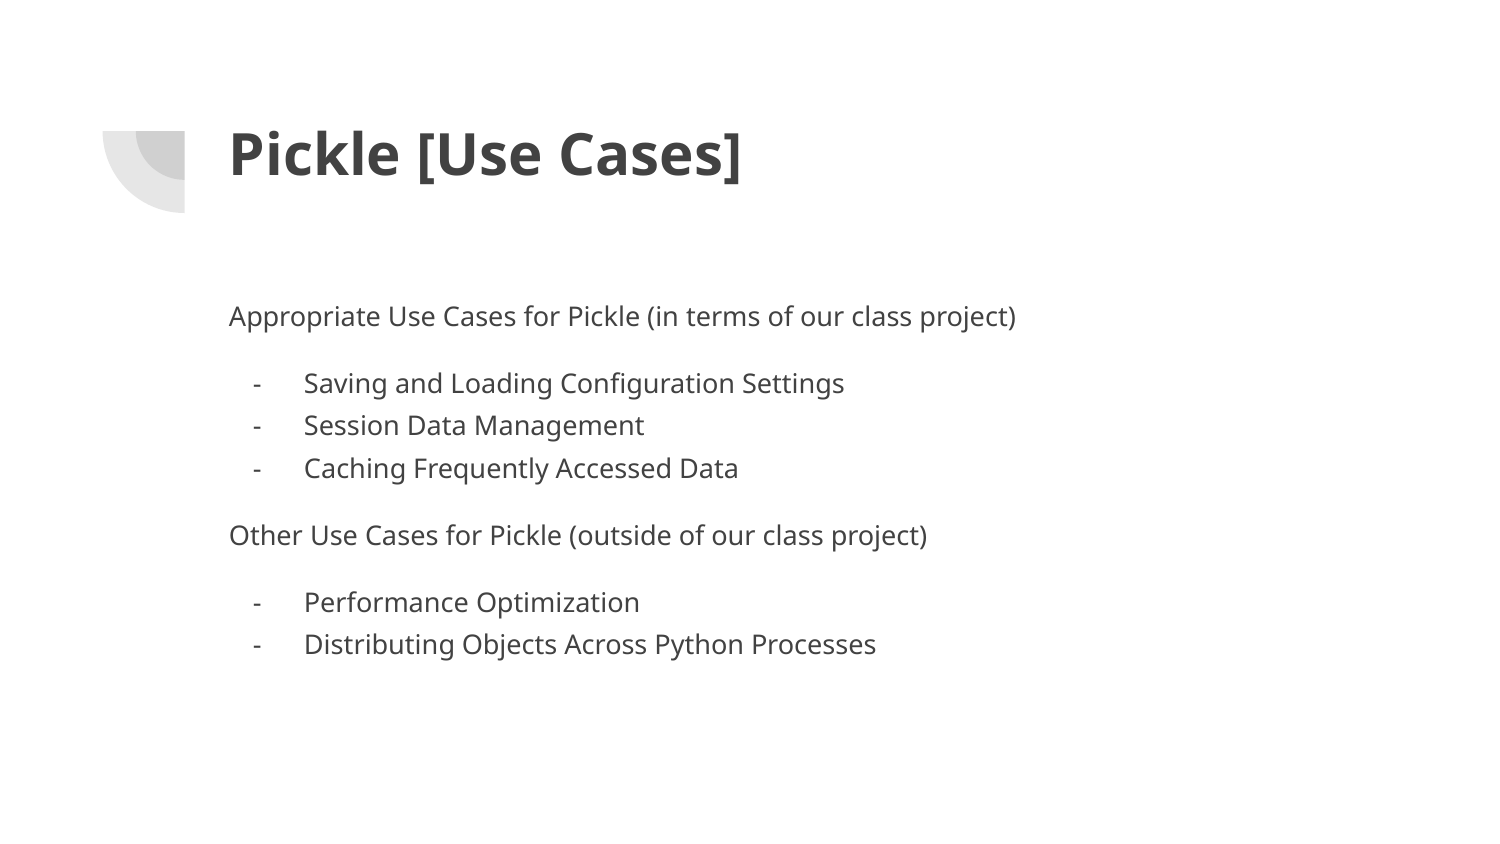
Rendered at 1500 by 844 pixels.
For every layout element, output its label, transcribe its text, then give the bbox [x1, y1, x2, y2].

title Pickle [Use Cases] [213, 98, 1368, 263]
list Appropriate Use Cases for Pickle (in terms of our class project) Saving and Loading Configuration Settings Session Data Management Caching Frequently Accessed Data Other Use Cases for Pickle (outside of our class project) Performance Optimization Distributing Objects Across Python Processes [213, 277, 1368, 695]
